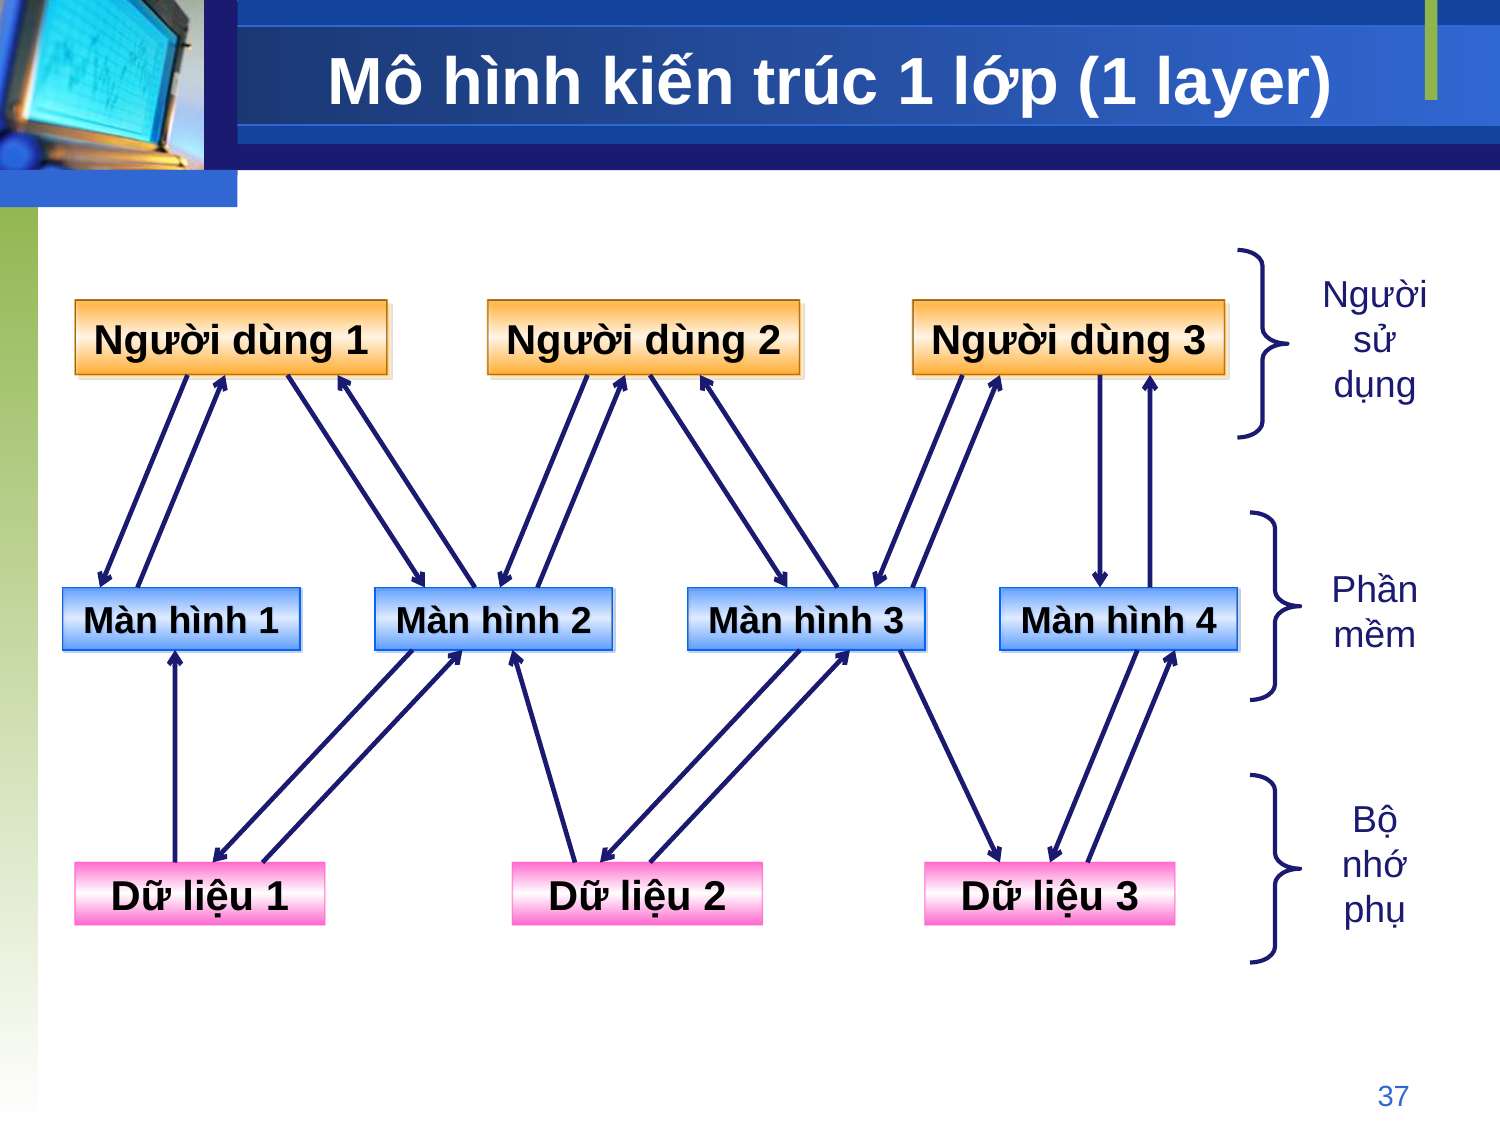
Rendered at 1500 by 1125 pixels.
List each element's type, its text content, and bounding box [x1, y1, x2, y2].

title Mô hình kiến trúc 1 lớp (1 layer) [237, 33, 1425, 122]
text_box [1250, 512, 1299, 700]
slide_number 37 [1074, 1069, 1426, 1111]
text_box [62, 299, 1238, 926]
picture [0, 0, 204, 169]
text_box Phần mềm [1299, 557, 1450, 662]
text_box Người sử dụng [1299, 262, 1450, 413]
text_box Bộ nhớ phụ [1299, 787, 1450, 937]
text_box [1237, 249, 1288, 438]
text_box [1250, 774, 1299, 963]
